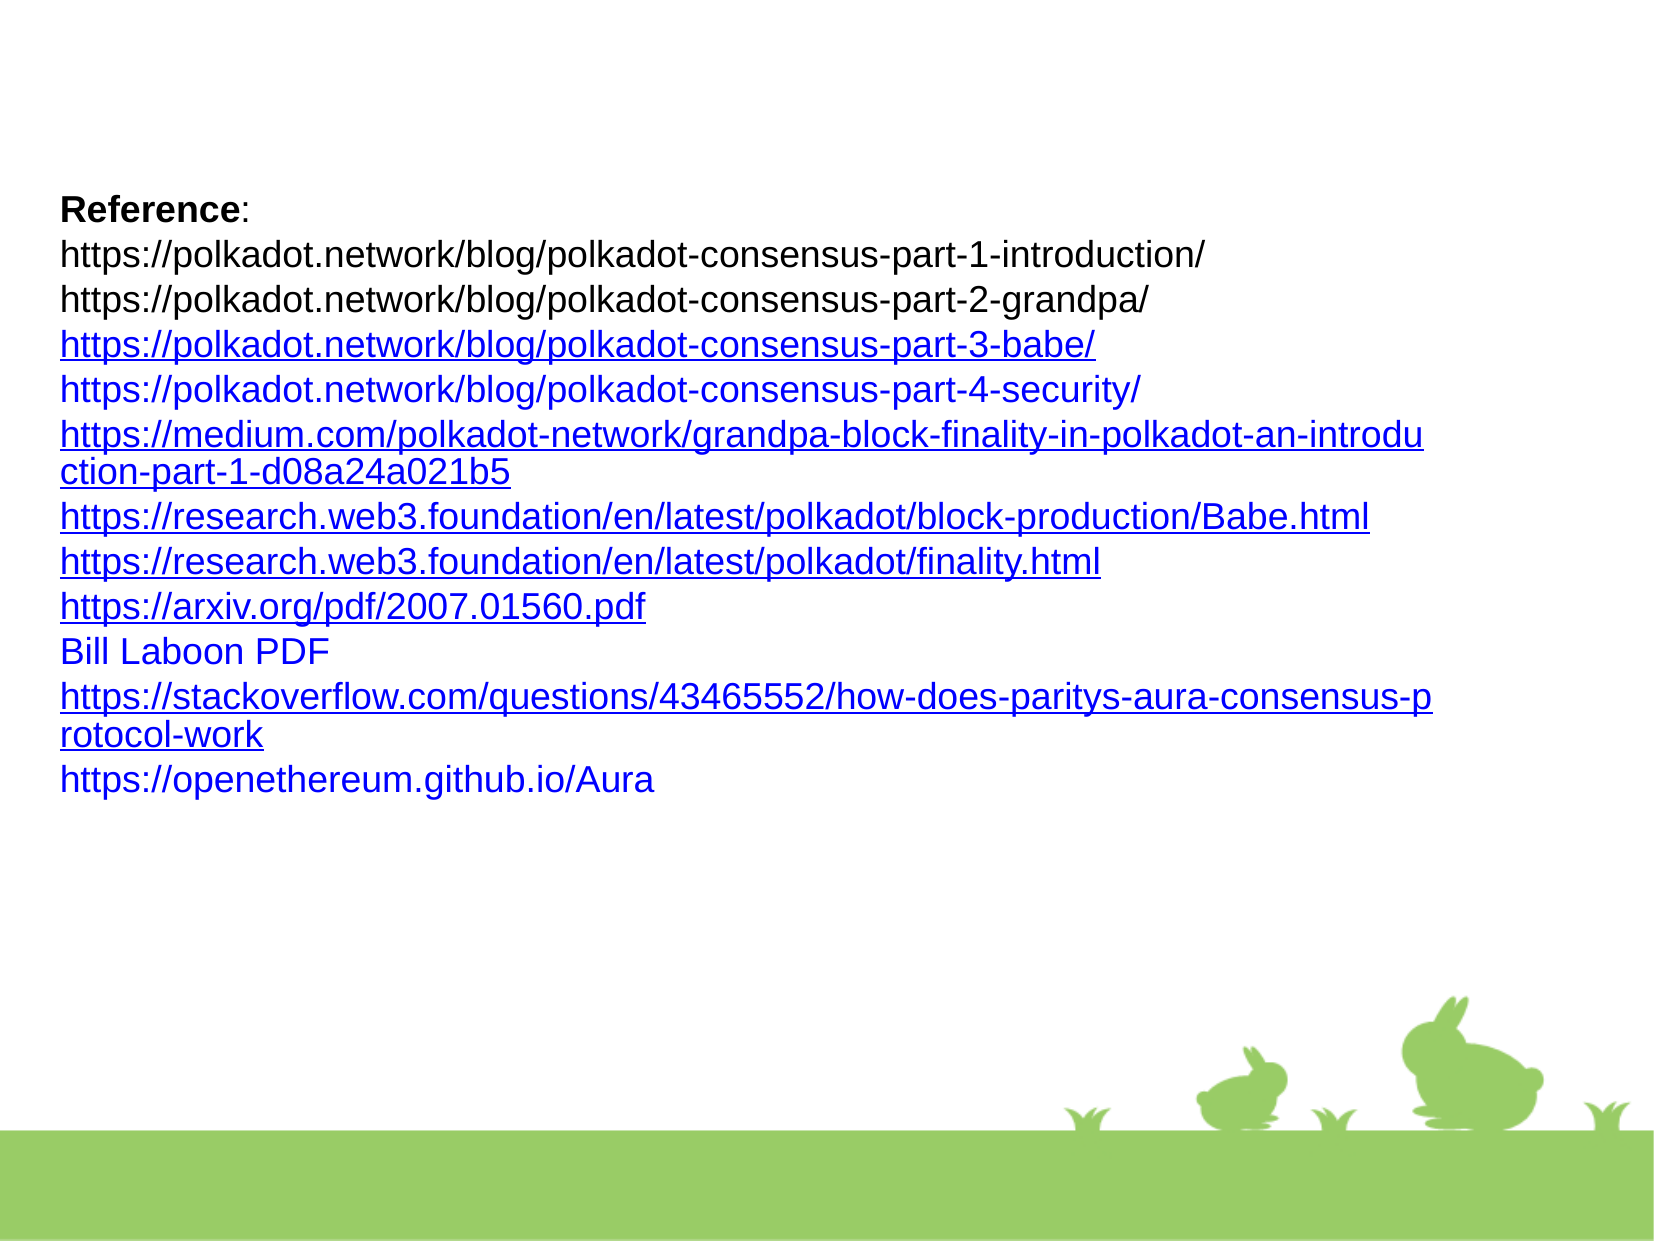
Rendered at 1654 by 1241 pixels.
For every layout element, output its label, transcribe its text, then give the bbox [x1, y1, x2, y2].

text_box Reference: https://polkadot.network/blog/polkadot-consensus-part-1-introduction/ https://polkadot.network/blog/polkadot-consensus-part-2-grandpa/ https://polkadot.network/blog/polkadot-consensus-part-3-babe/ https://polkadot.network/blog/polkadot-consensus-part-4-security/ https://medium.com/polkadot-network/grandpa-block-finality-in-polkadot-an-introduction-part-1-d08a24a021b5 https://research.web3.foundation/en/latest/polkadot/block-production/Babe.html https://research.web3.foundation/en/latest/polkadot/finality.html https://arxiv.org/pdf/2007.01560.pdf Bill Laboon PDF https://stackoverflow.com/questions/43465552/how-does-paritys-aura-consensus-protocol-work https://openethereum.github.io/Aura [44, 177, 1455, 696]
picture [0, 0, 1654, 1241]
